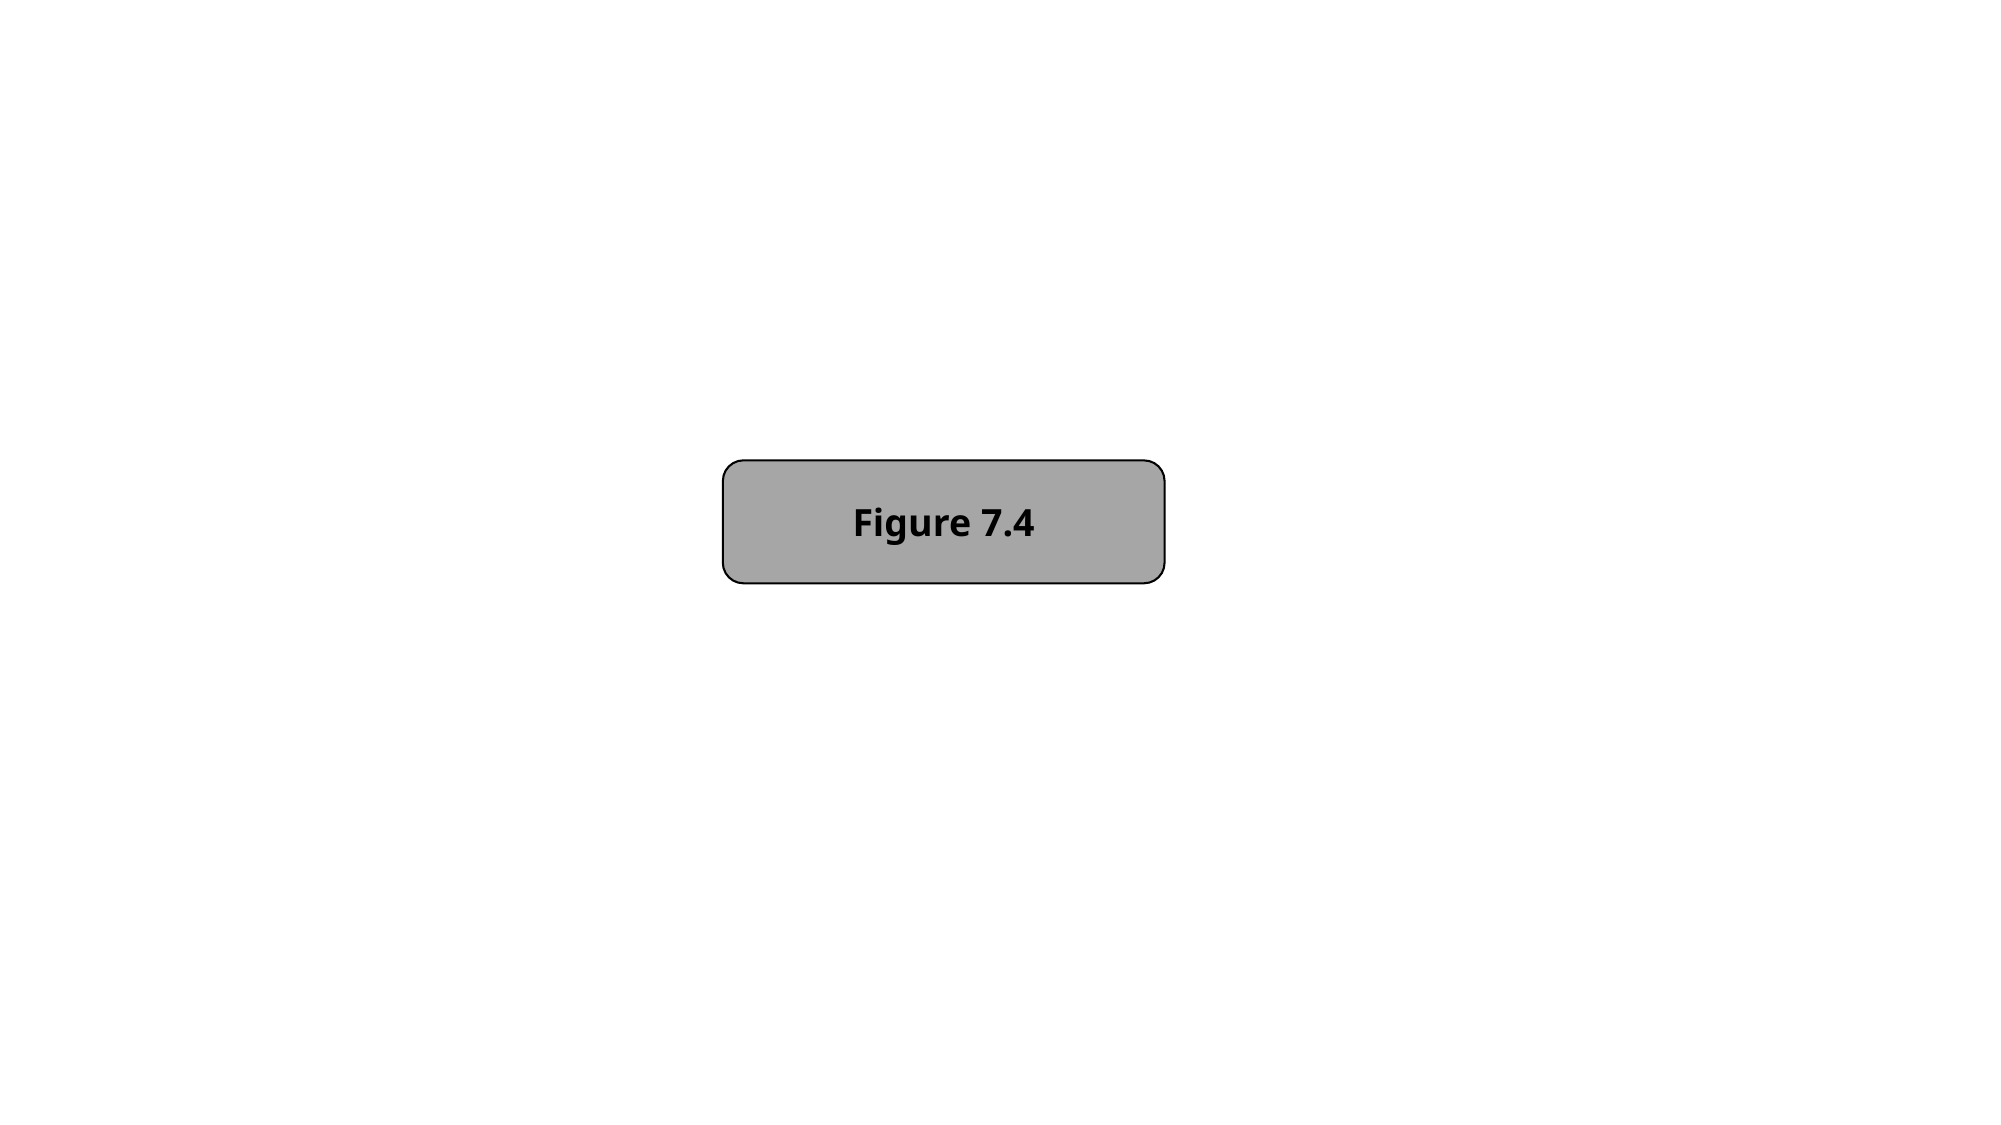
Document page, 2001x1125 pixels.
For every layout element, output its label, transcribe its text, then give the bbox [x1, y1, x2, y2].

text_box Figure 7.4 [721, 459, 1166, 585]
